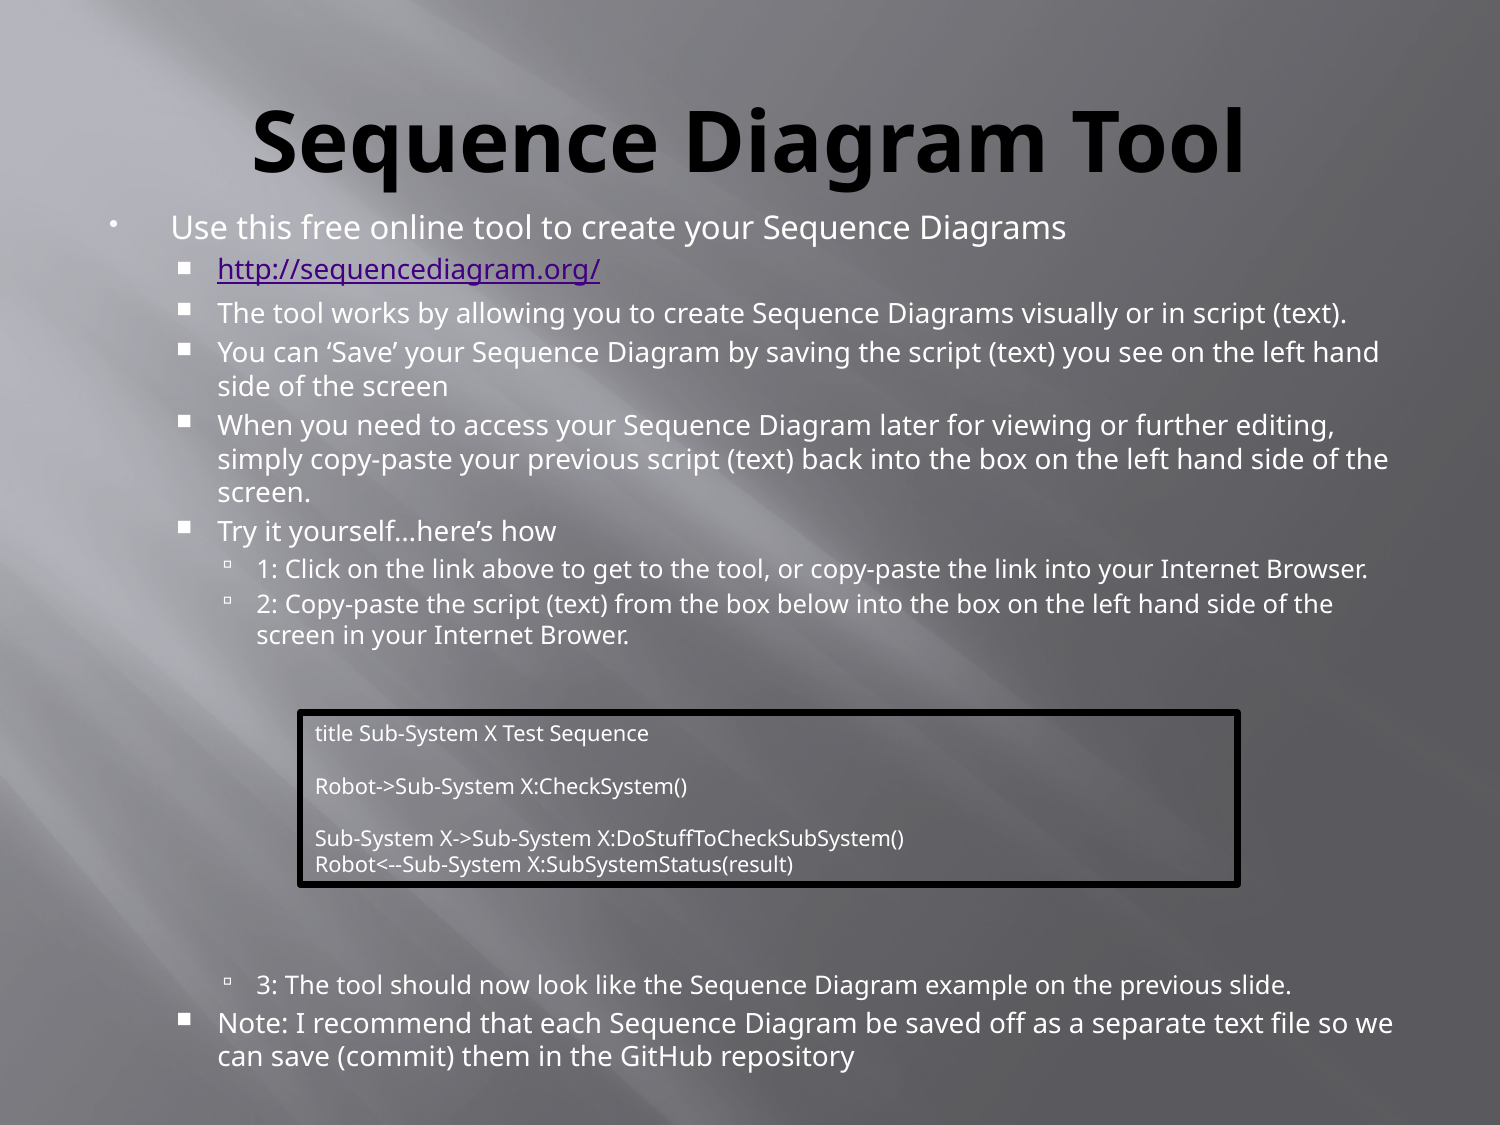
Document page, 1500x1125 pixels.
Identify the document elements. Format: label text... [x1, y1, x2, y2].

title Sequence Diagram Tool [75, 45, 1425, 200]
text_box title Sub-System X Test Sequence Robot->Sub-System X:CheckSystem() Sub-System X->Sub-System X:DoStuffToCheckSubSystem() Robot<--Sub-System X:SubSystemStatus(result) [300, 712, 1238, 885]
list Use this free online tool to create your Sequence Diagrams http://sequencediagram.org/ The tool works by allowing you to create Sequence Diagrams visually or in script (text). You can ‘Save’ your Sequence Diagram by saving the script (text) you see on the left hand side of the screen When you need to access your Sequence Diagram later for viewing or further editing, simply copy-paste your previous script (text) back into the box on the left hand side of the screen. Try it yourself…here’s how 1: Click on the link above to get to the tool, or copy-paste the link into your Internet Browser. 2: Copy-paste the script (text) from the box below into the box on the left hand side of the screen in your Internet Brower. 3: The tool should now look like the Sequence Diagram example on the previous slide. Note: I recommend that each Sequence Diagram be saved off as a separate text file so we can save (commit) them in the GitHub repository [75, 200, 1425, 1088]
